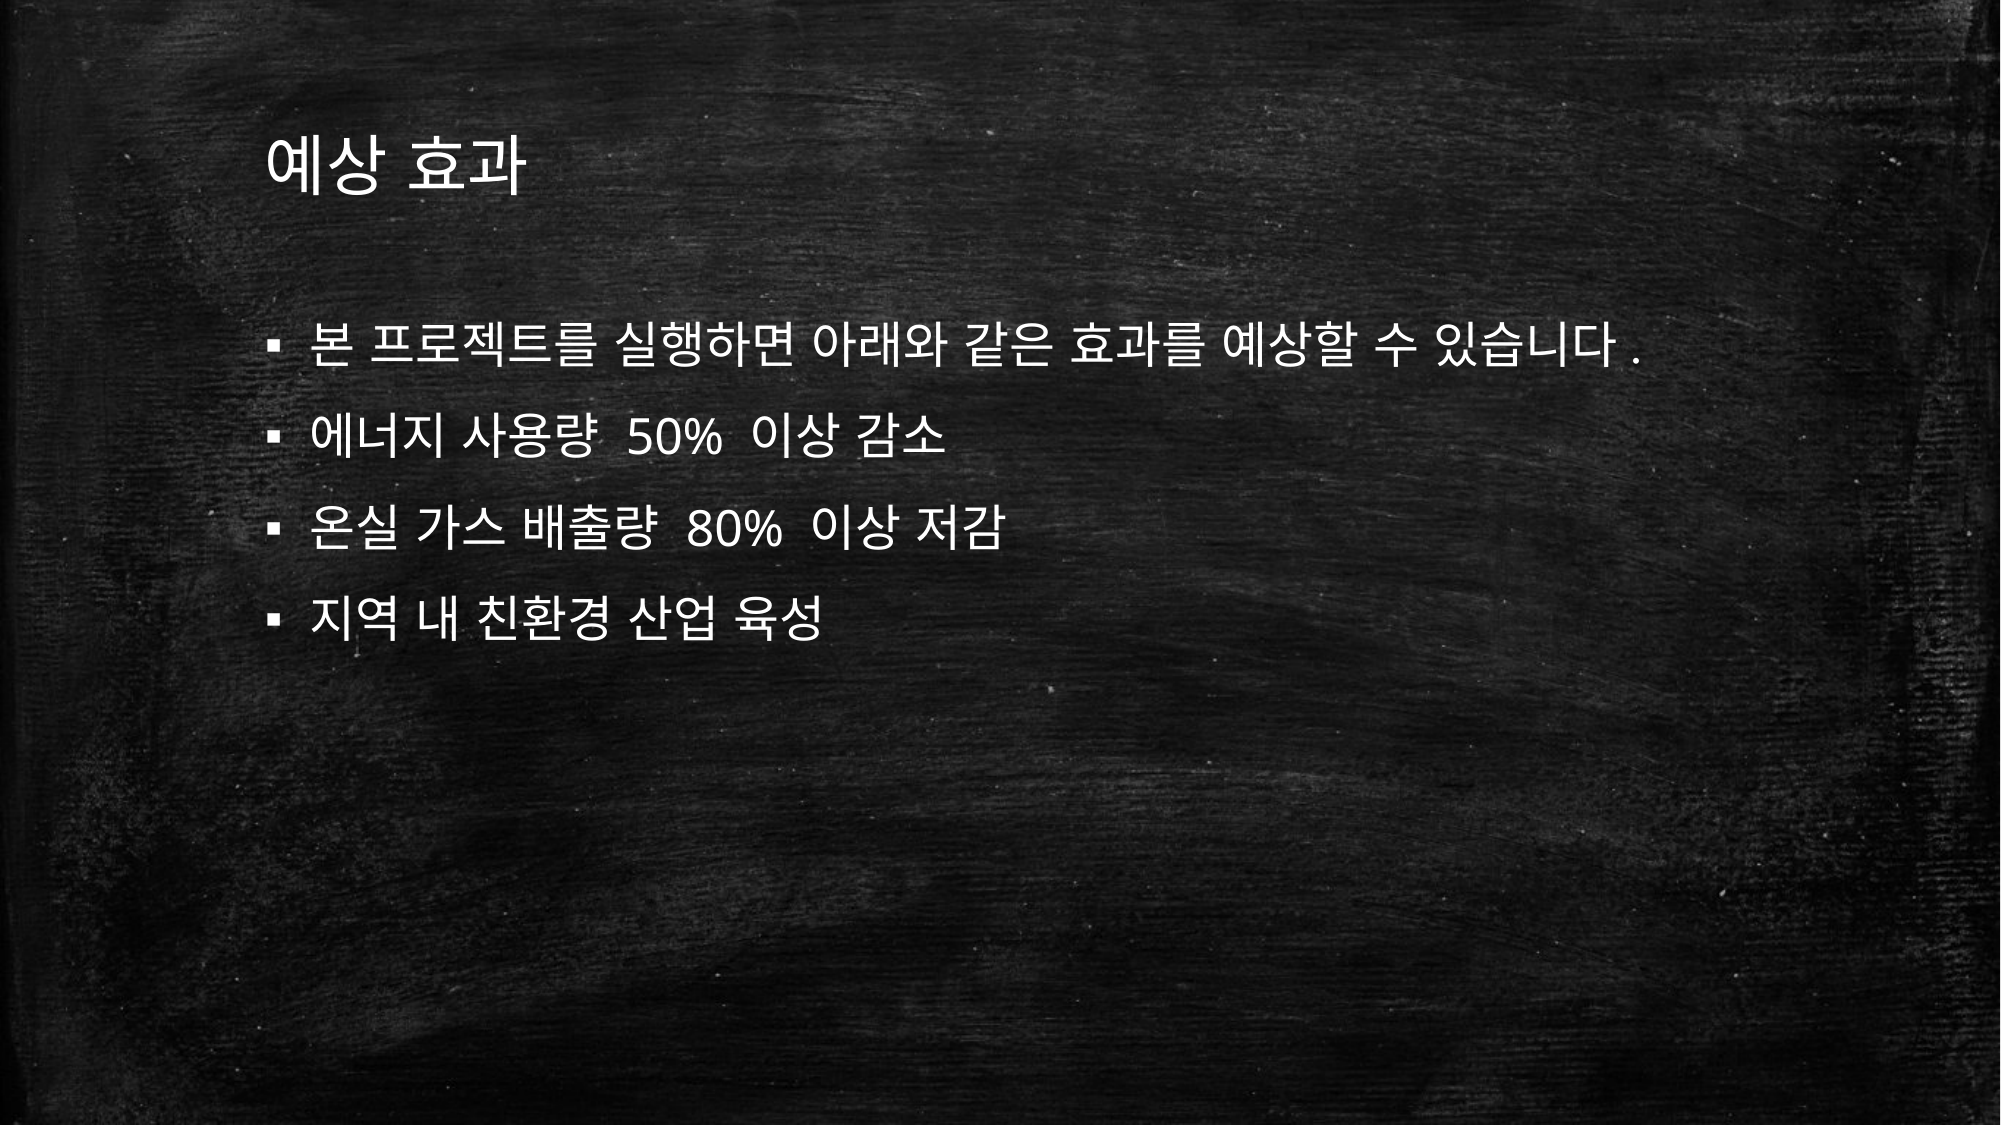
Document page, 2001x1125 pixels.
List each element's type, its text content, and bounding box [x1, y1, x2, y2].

list 본 프로젝트를 실행하면 아래와 같은 효과를 예상할 수 있습니다. 에너지 사용량 50% 이상 감소 온실 가스 배출량 80% 이상 저감 지역 내 친환경 산업 육성 [249, 312, 1751, 1013]
title 예상 효과 [249, 45, 1751, 213]
